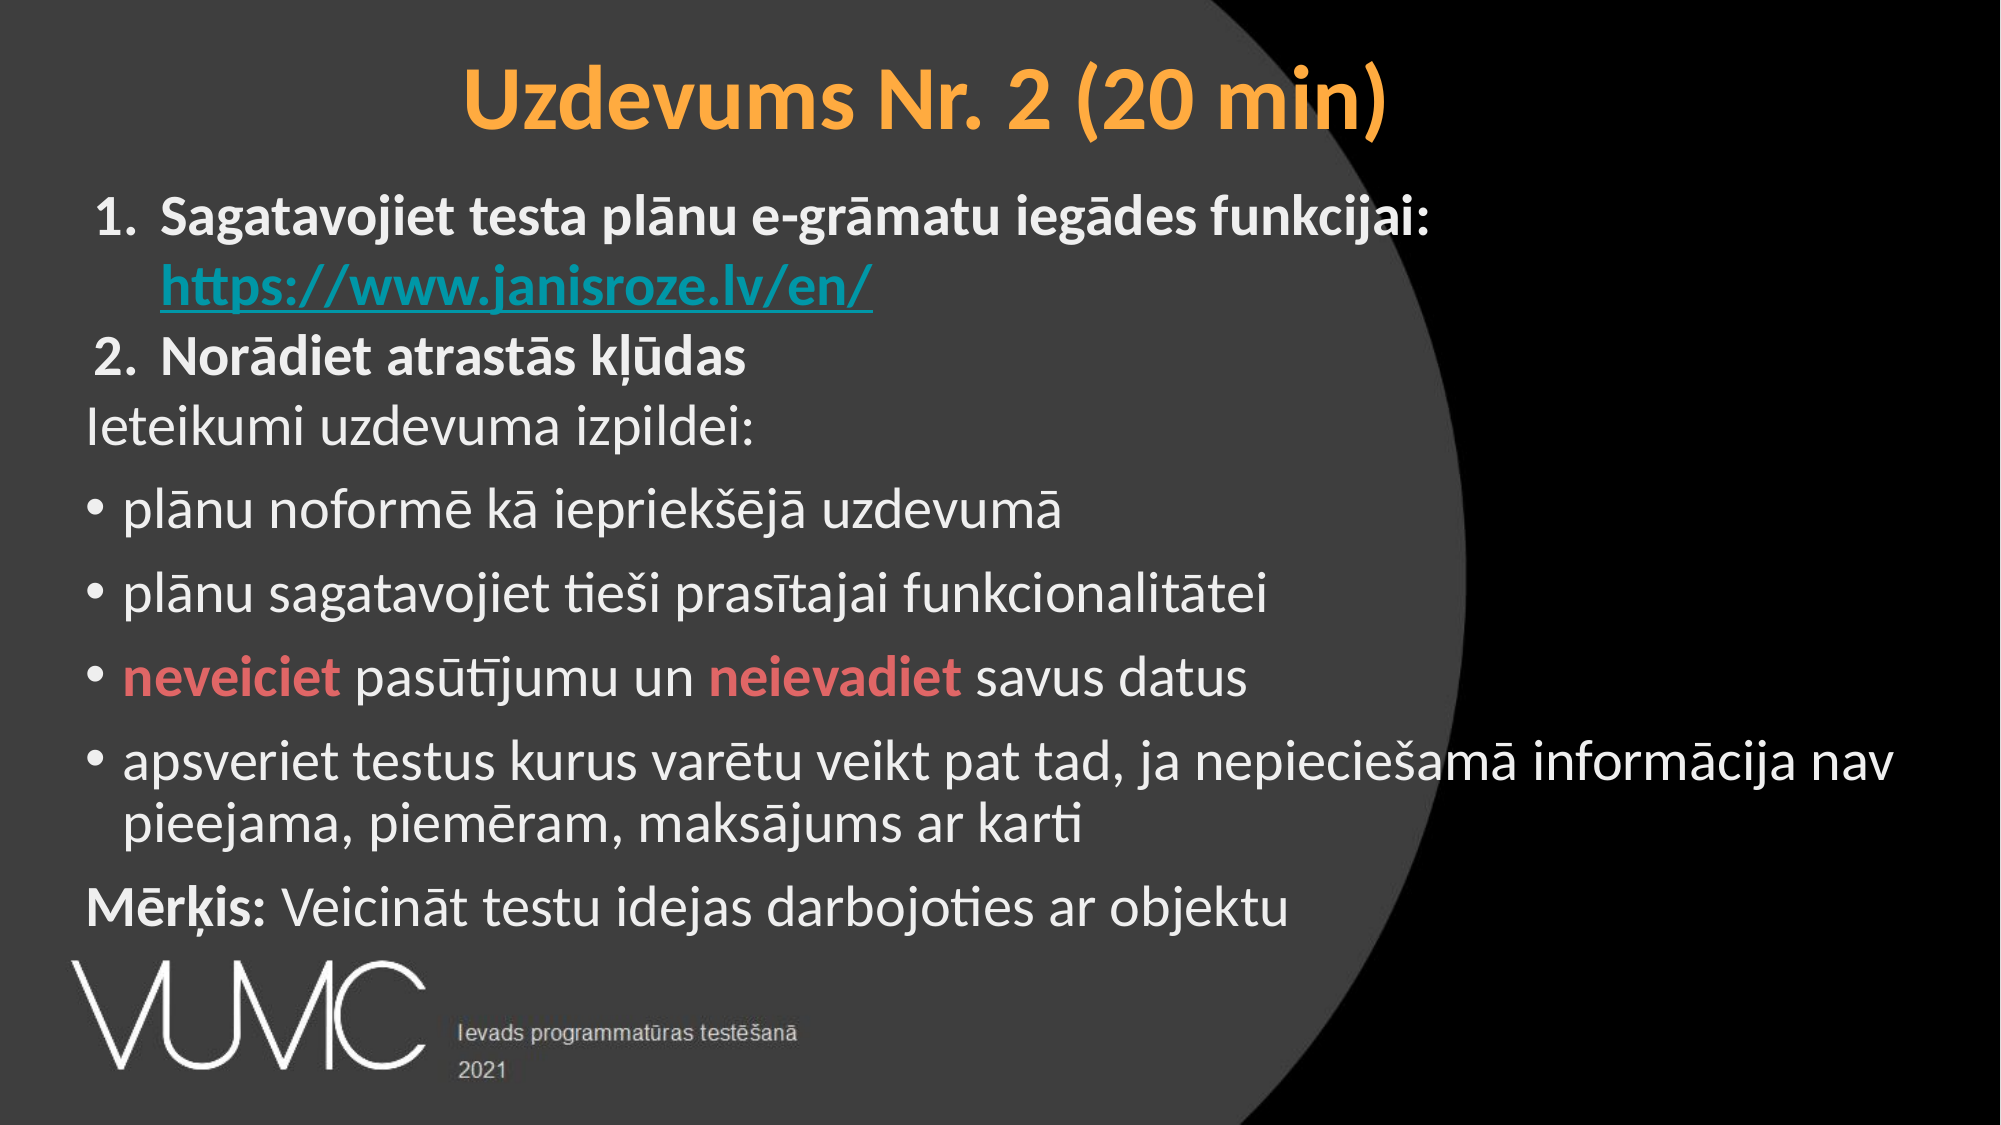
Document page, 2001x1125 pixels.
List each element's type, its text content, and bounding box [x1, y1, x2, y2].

picture [0, 0, 2001, 1125]
text_box Uzdevums Nr. 2 (20 min) [64, 36, 1790, 164]
text_box Sagatavojiet testa plānu e-grāmatu iegādes funkcijai: https://www.janisroze.lv/en/ Norādiet atrastās kļūdas Ieteikumi uzdevuma izpildei: plānu noformē kā iepriekšējā uzdevumā plānu sagatavojiet tieši prasītajai funkcionalitātei neveiciet pasūtījumu un neievadiet savus datus apsveriet testus kurus varētu veikt pat tad, ja nepieciešamā informācija nav pieejama, piemēram, maksājums ar karti Mērķis: Veicināt testu idejas darbojoties ar objektu [70, 170, 1930, 947]
